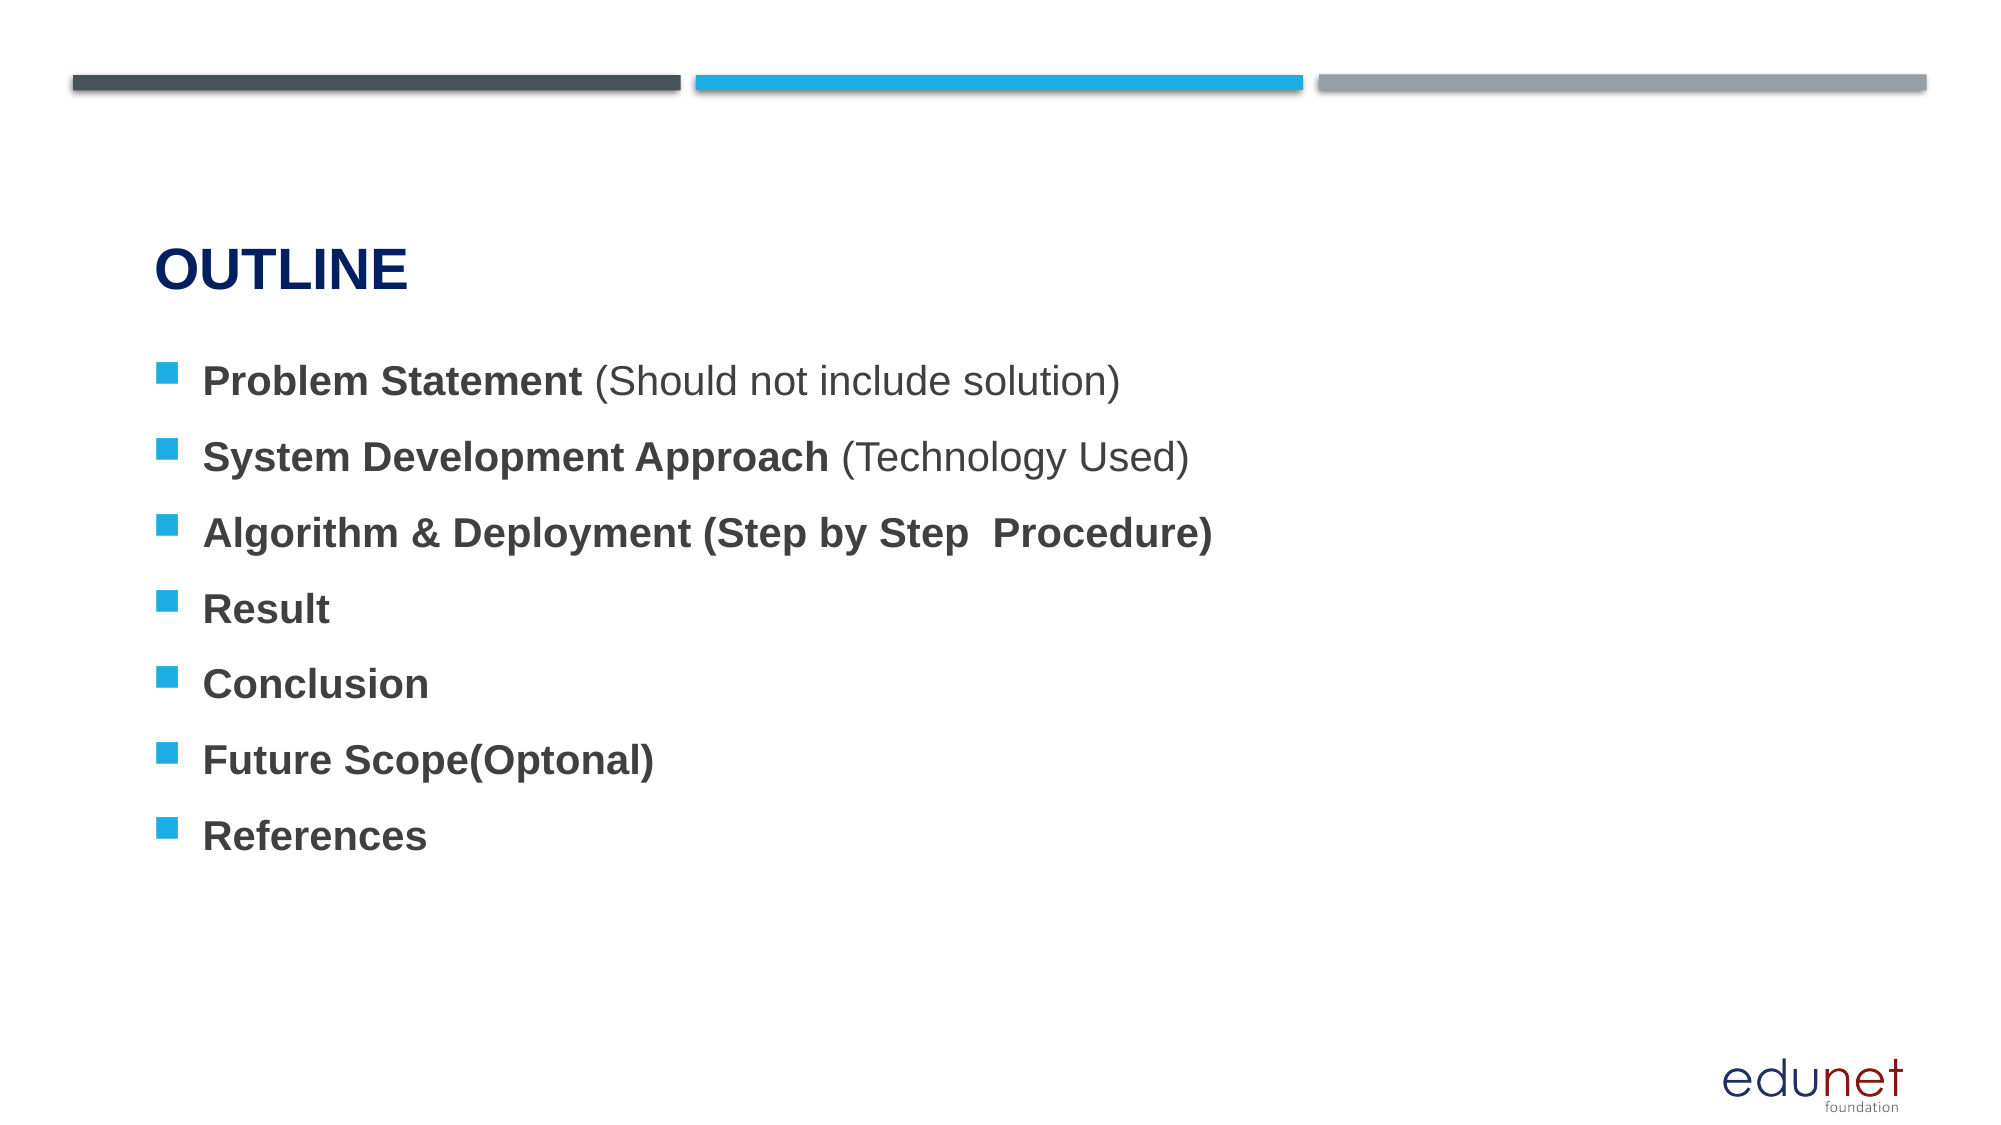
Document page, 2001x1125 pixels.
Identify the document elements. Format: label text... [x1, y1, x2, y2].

list Problem Statement (Should not include solution) System Development Approach (Technology Used) Algorithm & Deployment (Step by Step Procedure) Result Conclusion Future Scope(Optonal) References [137, 265, 1945, 1125]
title OUTLINE [139, 91, 1865, 265]
